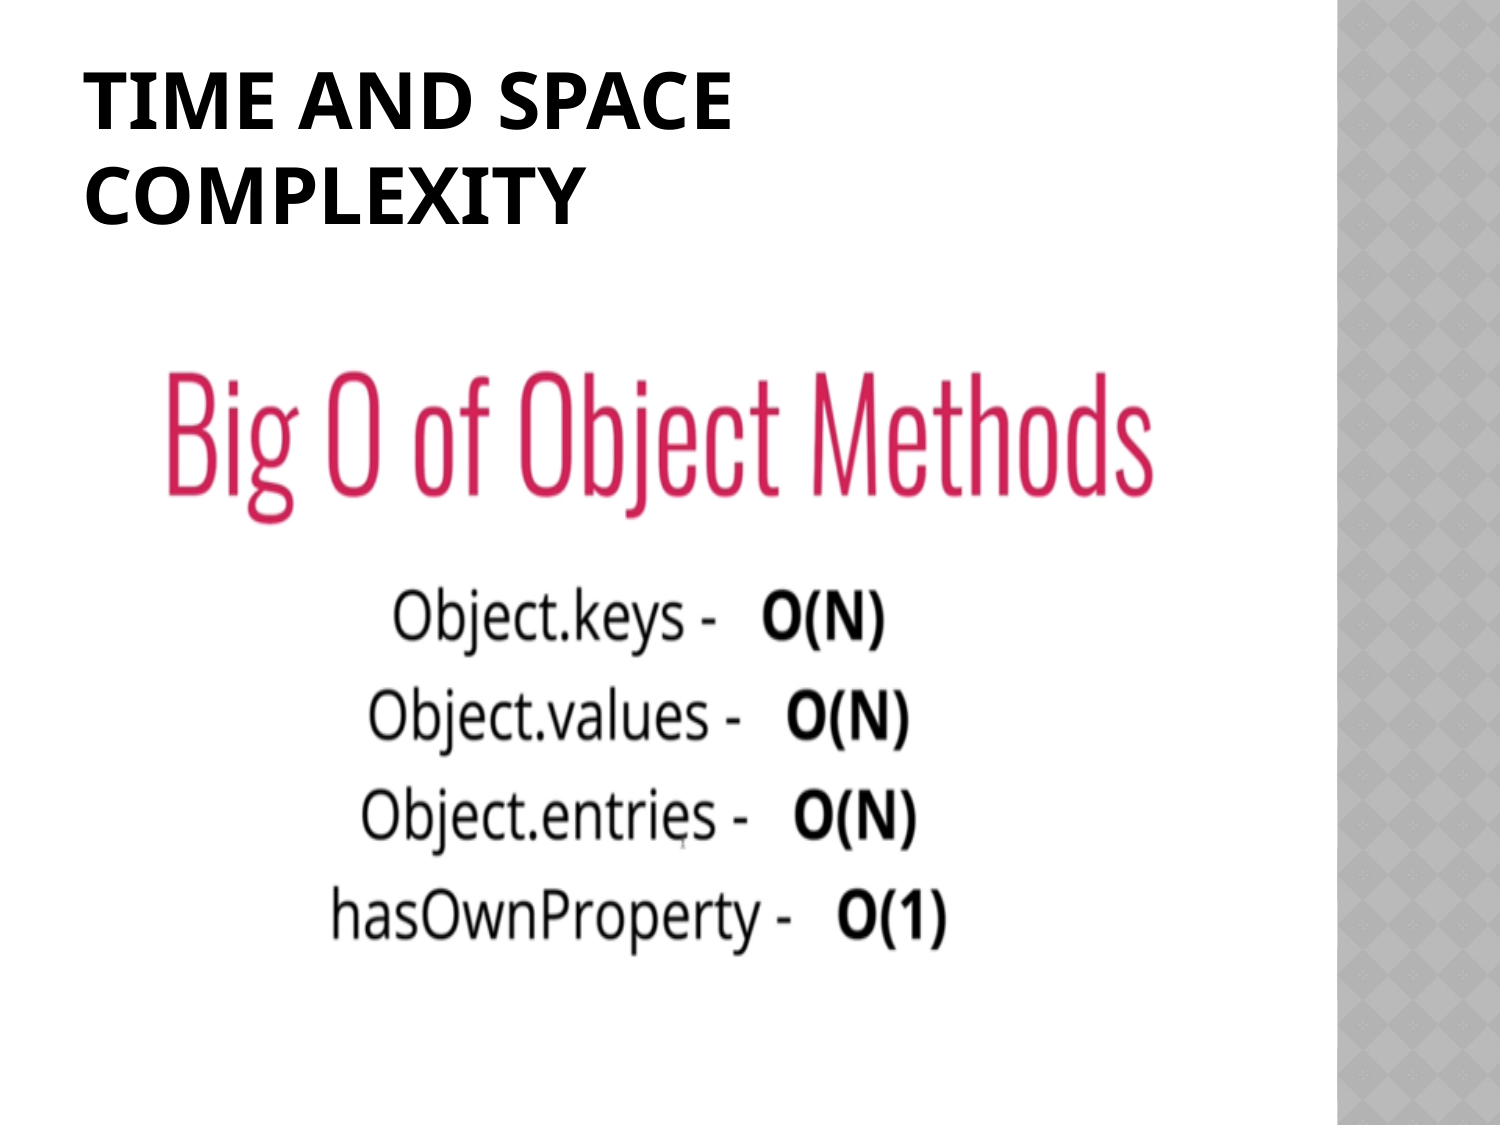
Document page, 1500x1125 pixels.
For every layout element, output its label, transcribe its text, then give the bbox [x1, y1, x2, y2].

title Time and space complexity [75, 52, 1263, 240]
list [133, 327, 1205, 997]
